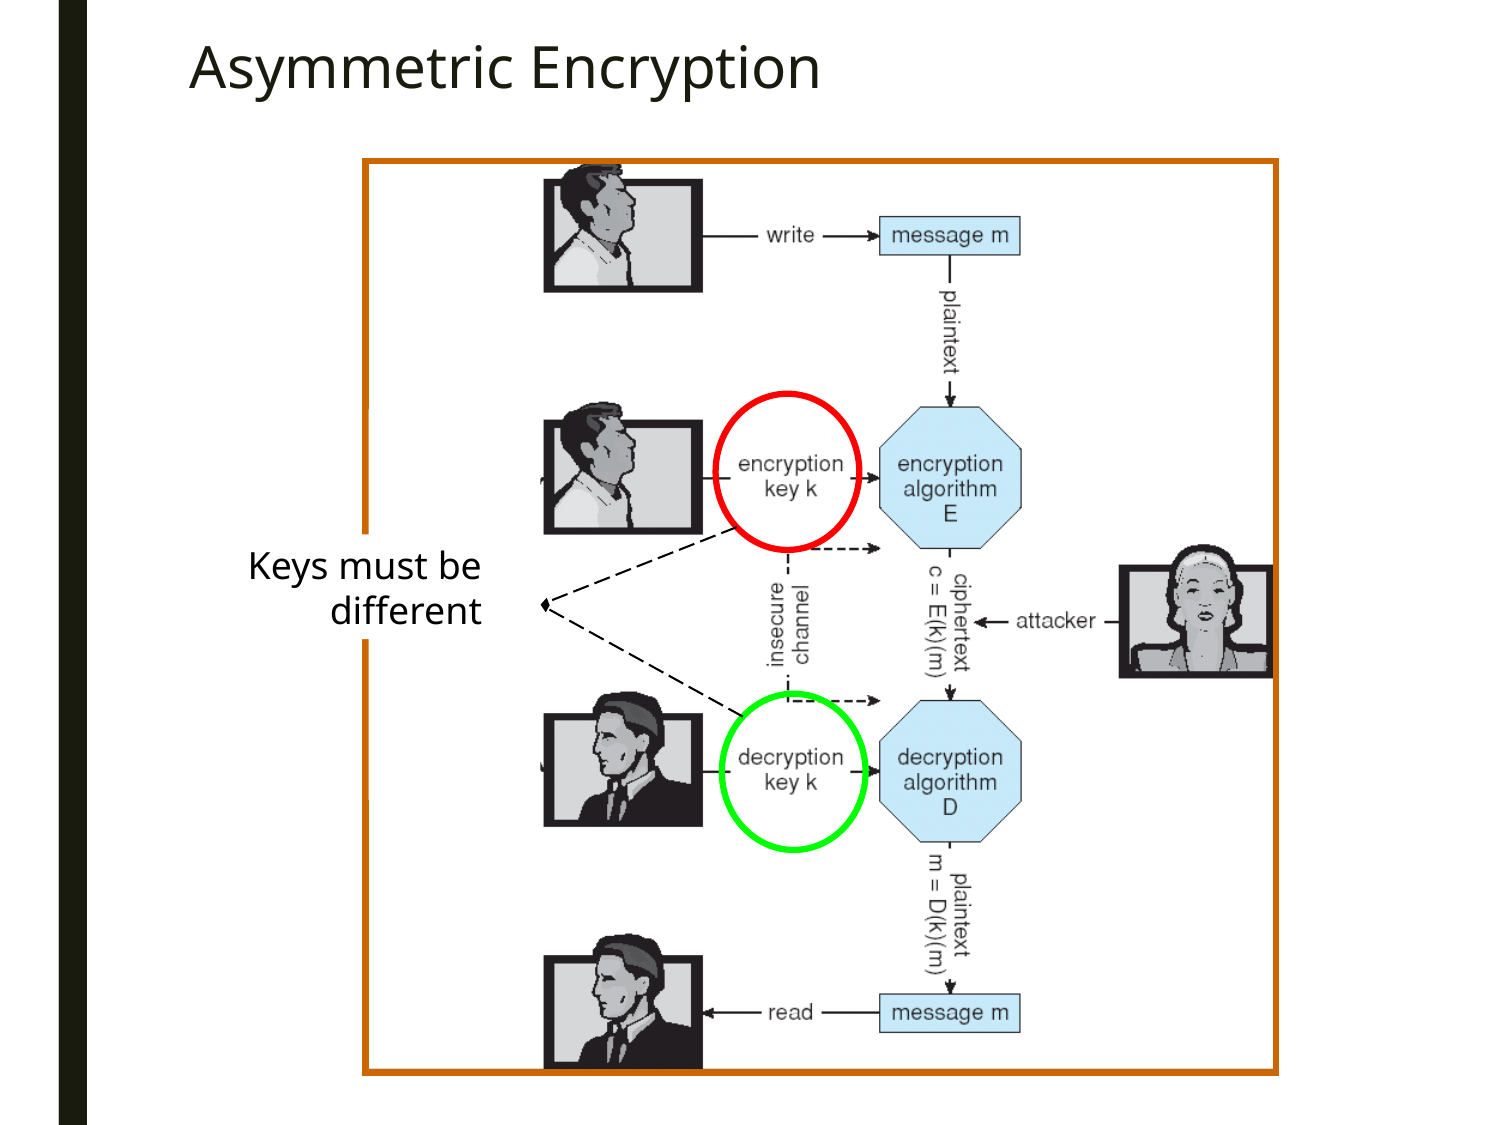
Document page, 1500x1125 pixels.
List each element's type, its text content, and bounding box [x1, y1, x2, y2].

picture [368, 163, 1273, 1070]
text_box Keys must be different [215, 534, 368, 640]
title Asymmetric Encryption [174, 31, 1357, 275]
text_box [540, 530, 737, 604]
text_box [540, 604, 743, 714]
